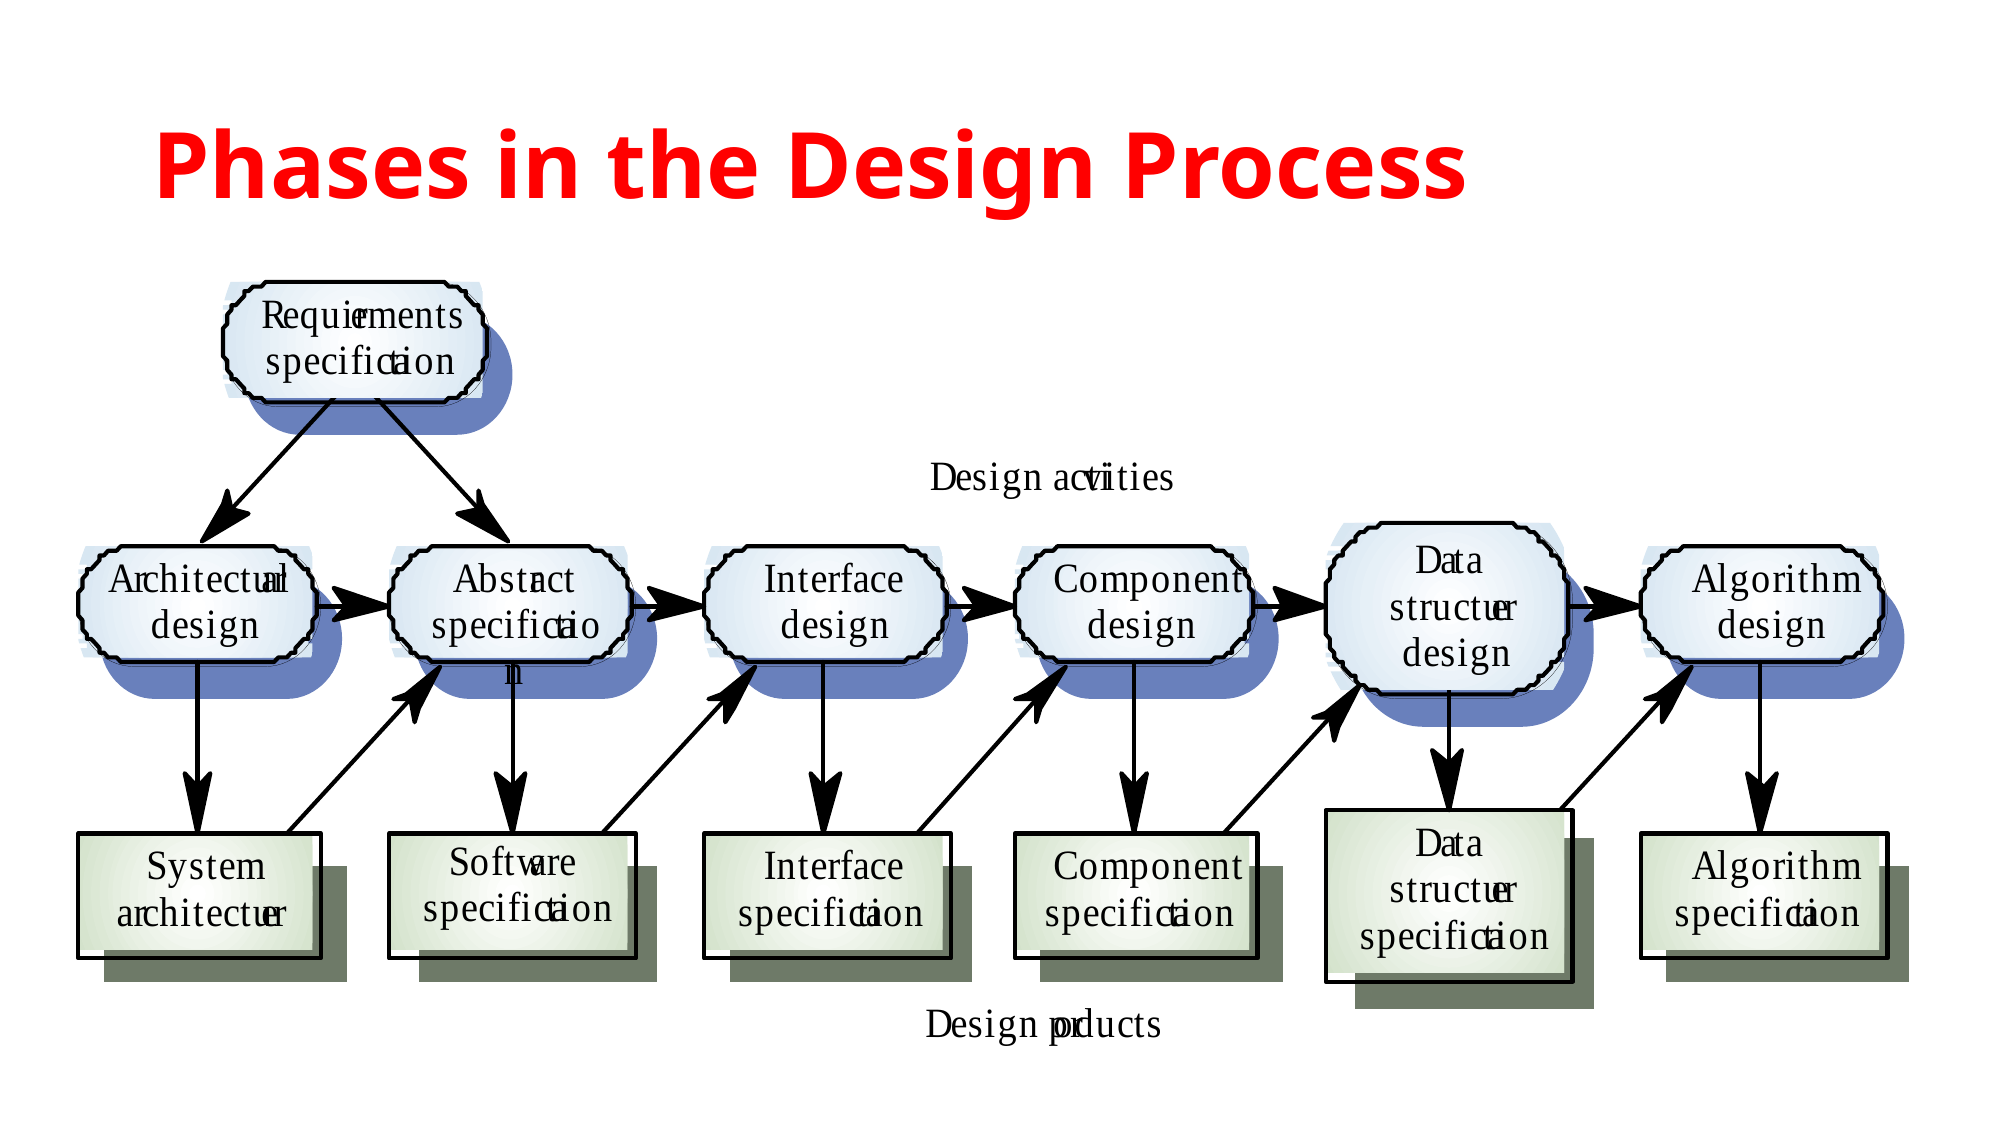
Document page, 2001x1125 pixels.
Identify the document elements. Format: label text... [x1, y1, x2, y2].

title Phases in the Design Process [137, 59, 1863, 277]
picture [69, 277, 1913, 1066]
